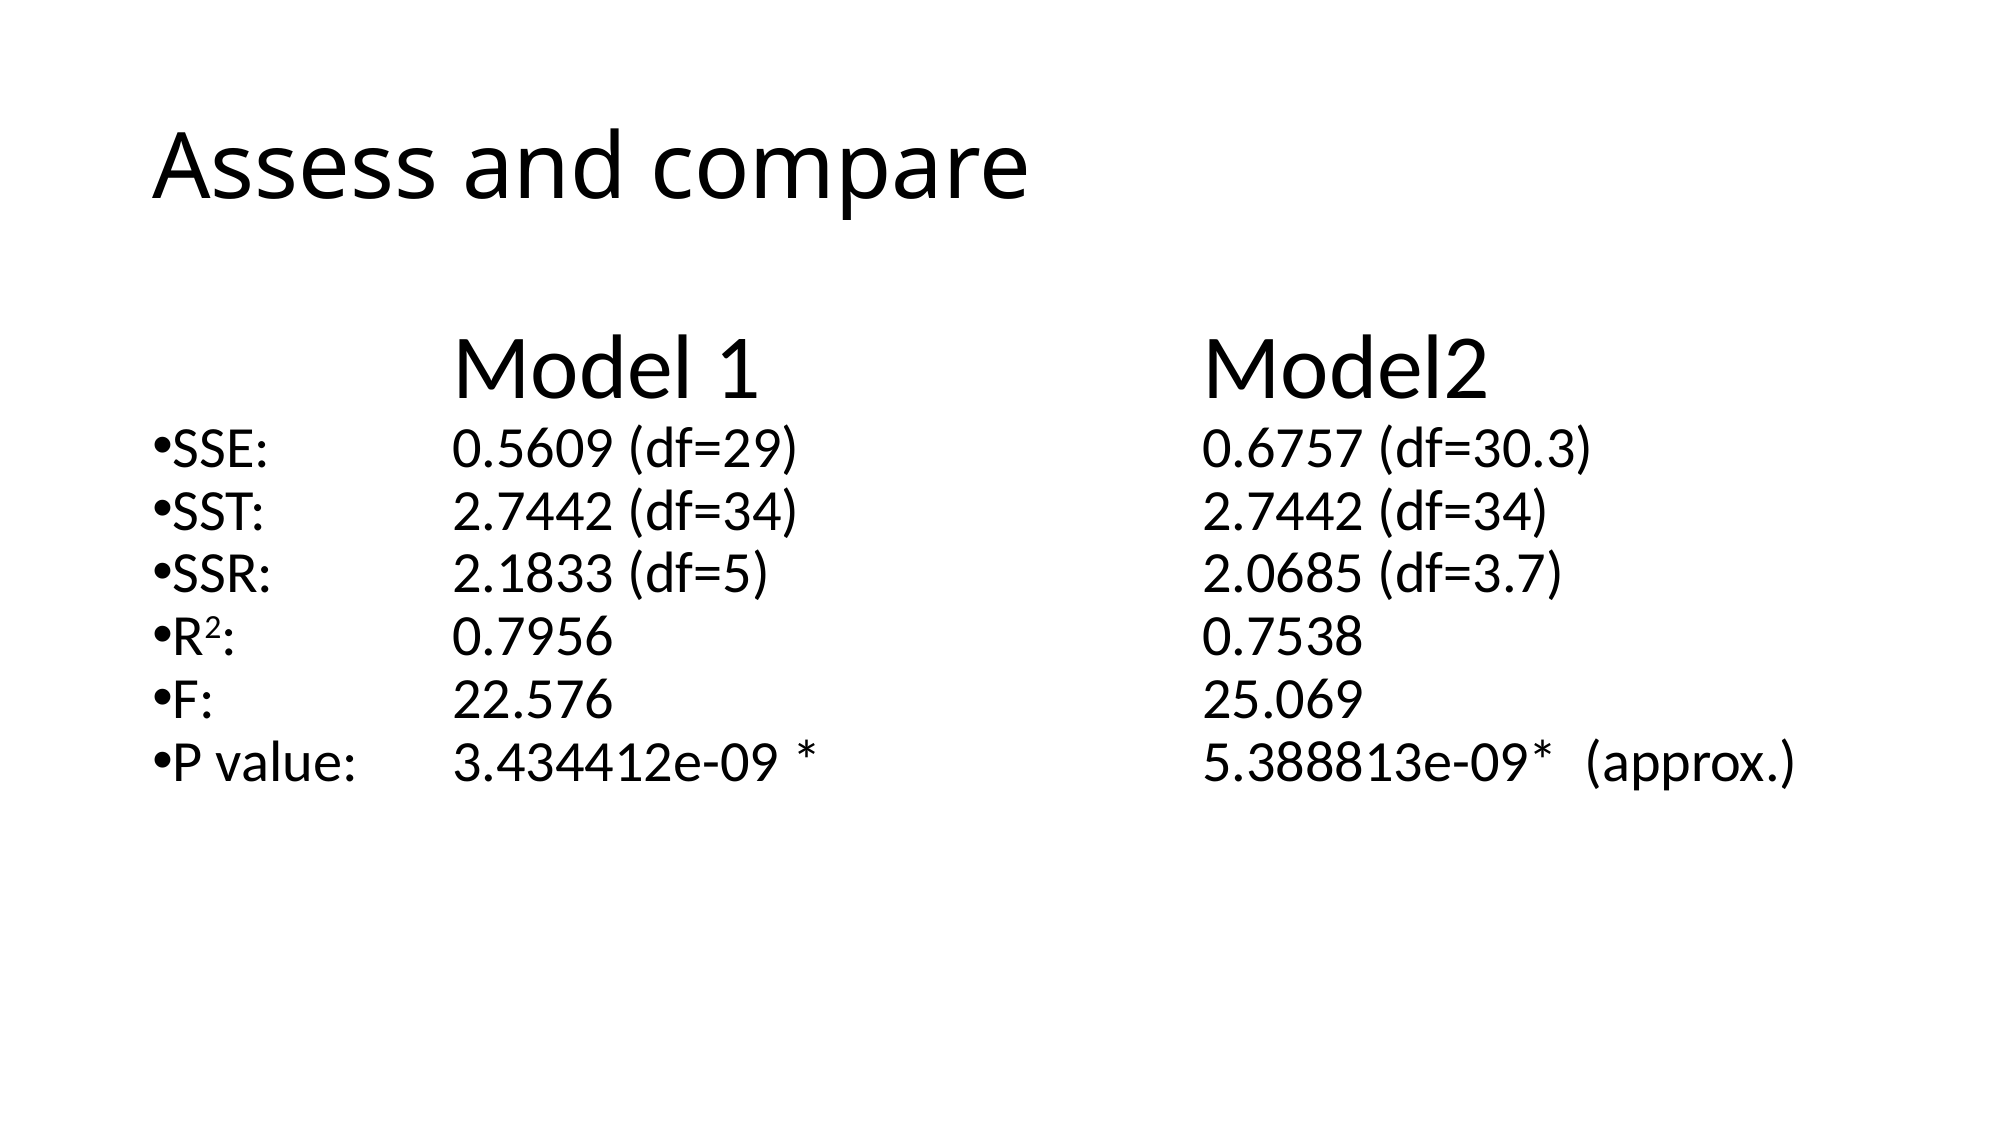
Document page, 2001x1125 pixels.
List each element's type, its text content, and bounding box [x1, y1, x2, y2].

text_box Assess and compare [137, 59, 1863, 278]
text_box Model 1 Model2 SSE: 0.5609 (df=29) 0.6757 (df=30.3) SST: 2.7442 (df=34) 2.7442 (df=34) SSR: 2.1833 (df=5) 2.0685 (df=3.7) R2: 0.7956 0.7538 F: 22.576 25.069 P value: 3.434412e-09 * 5.388813e-09* (approx.) [137, 299, 1863, 1014]
